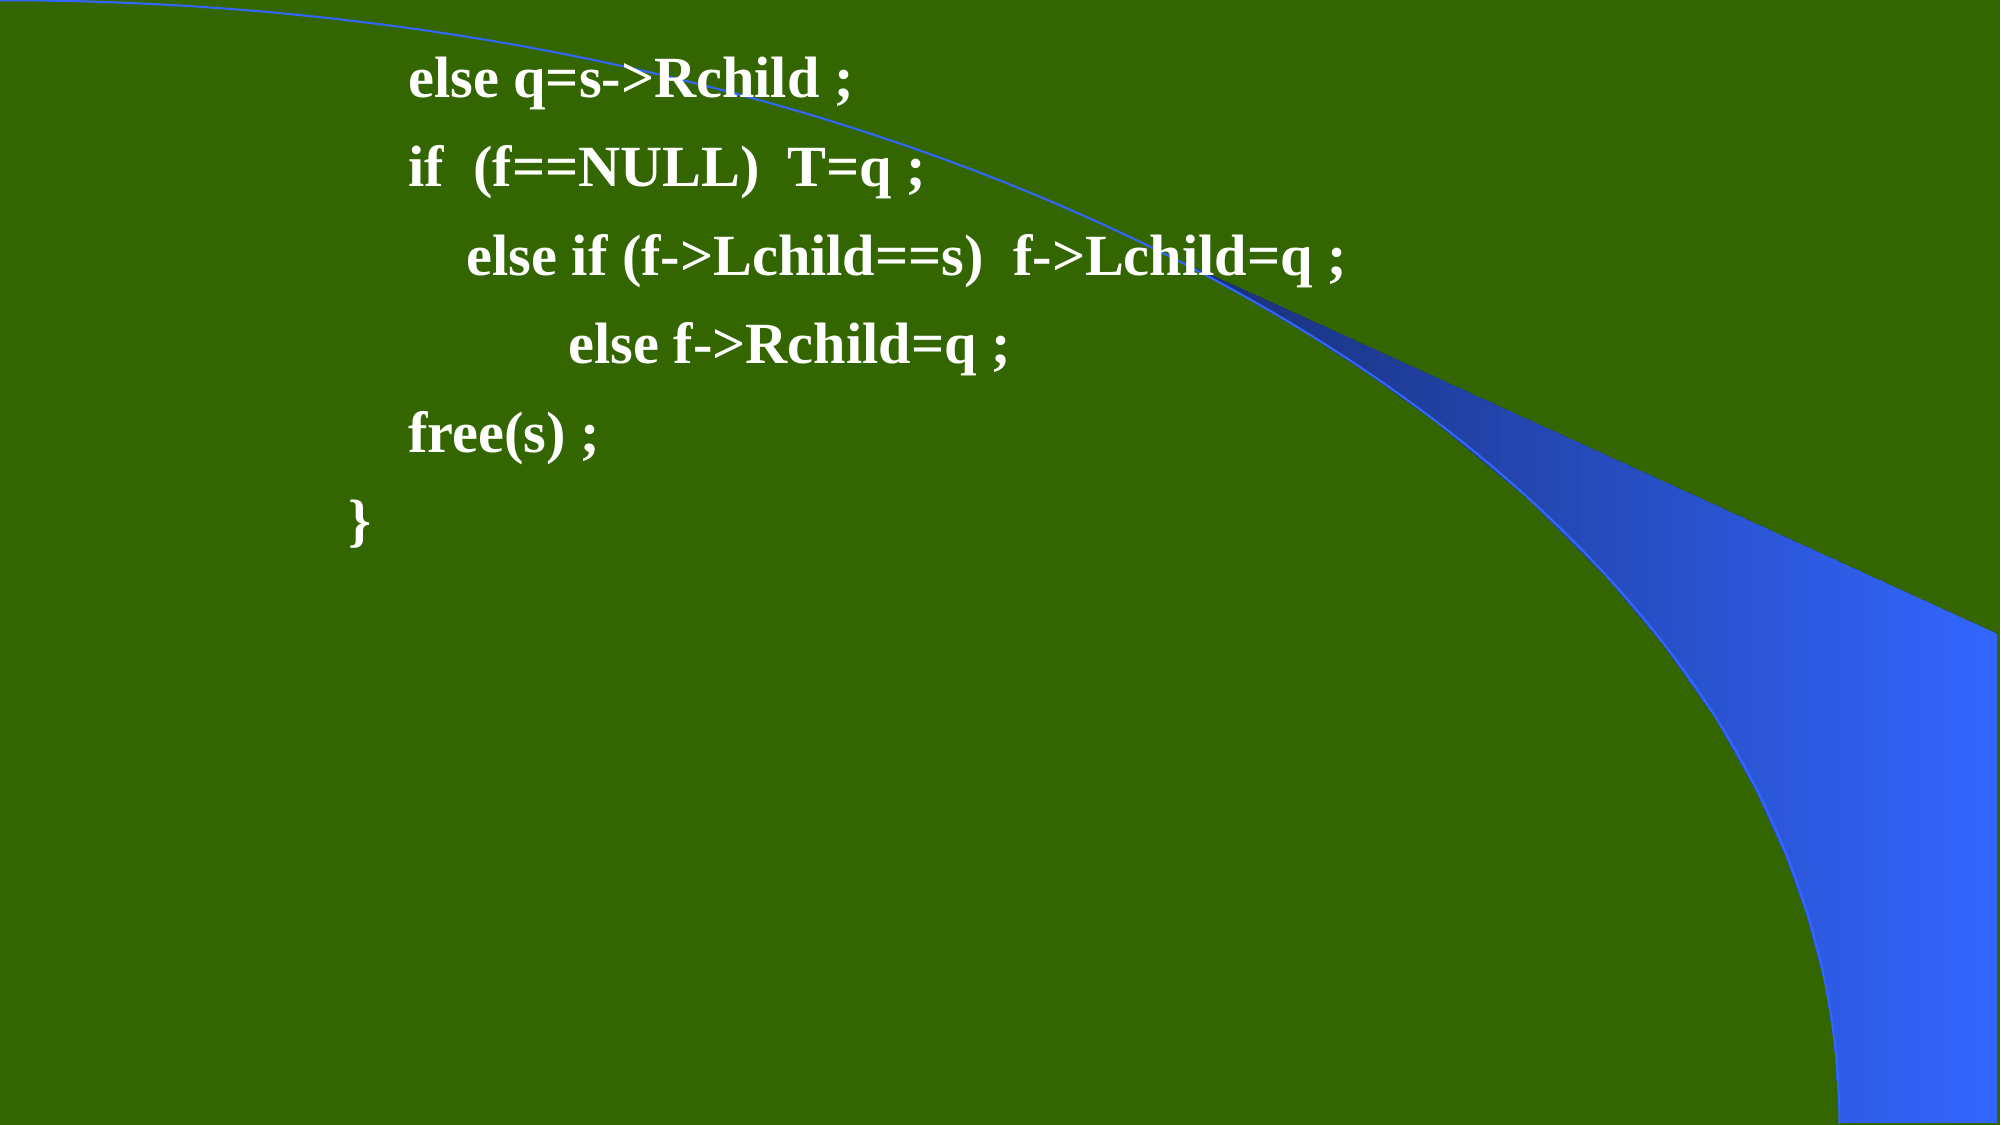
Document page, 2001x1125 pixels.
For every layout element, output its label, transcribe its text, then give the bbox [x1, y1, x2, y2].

text_box else q=s->Rchild ; if (f==NULL) T=q ; else if (f->Lchild==s) f->Lchild=q ; else f->Rchild=q ; free(s) ; } [275, 24, 1725, 575]
